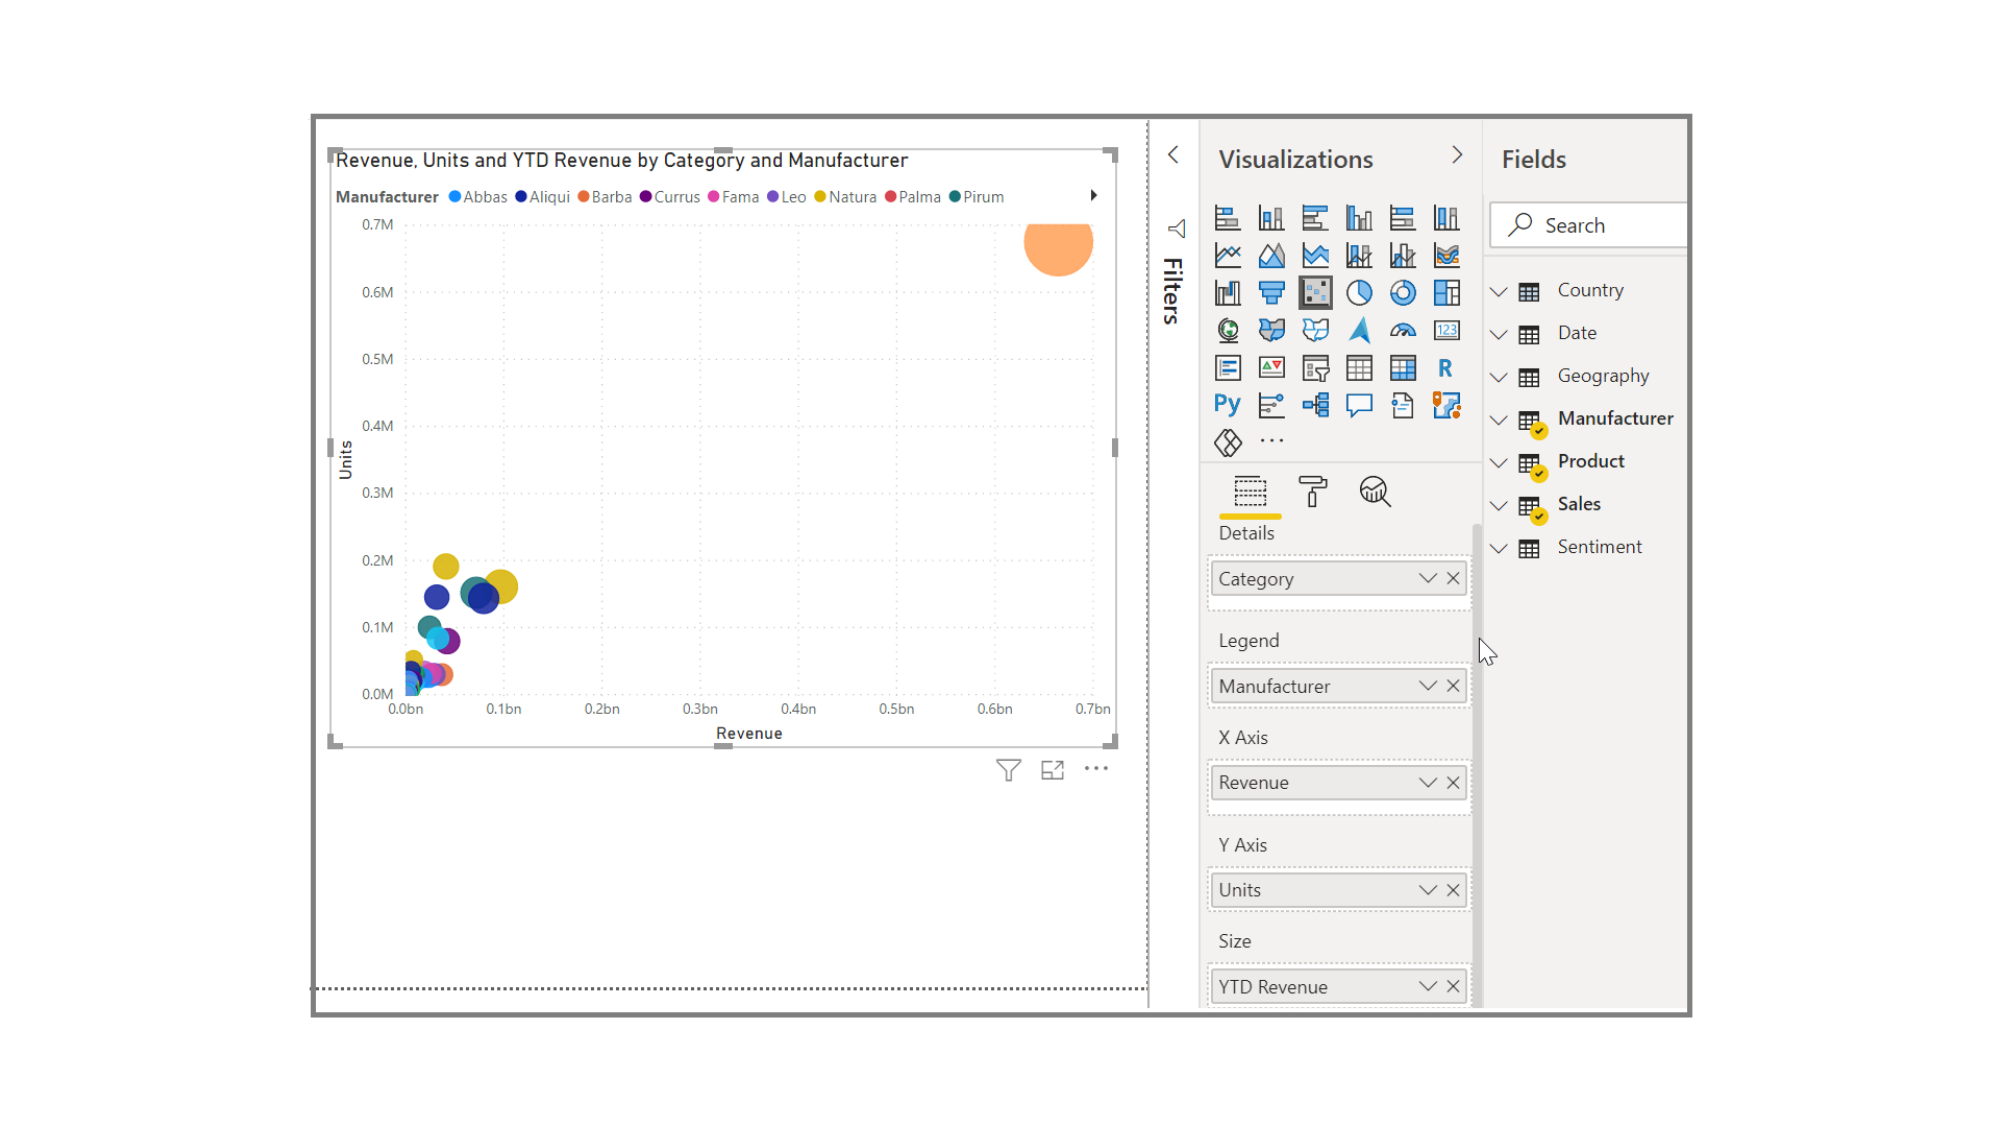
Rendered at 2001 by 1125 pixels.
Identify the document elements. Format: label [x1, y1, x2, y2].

picture [293, 96, 1707, 1029]
